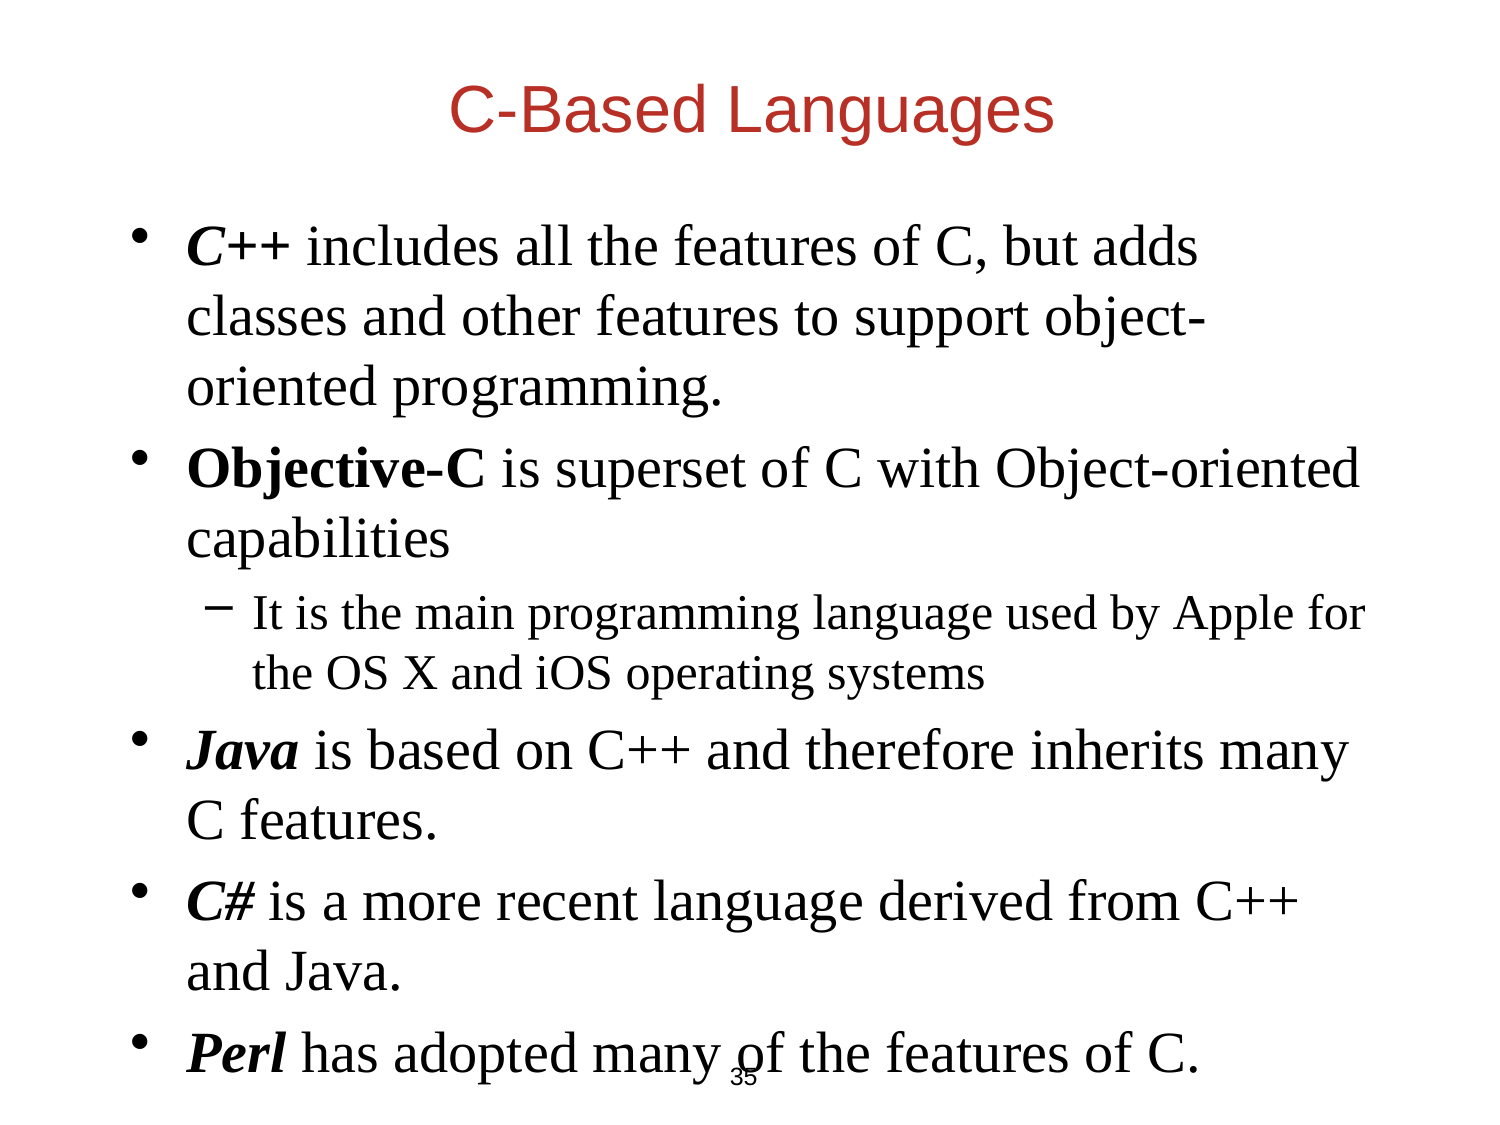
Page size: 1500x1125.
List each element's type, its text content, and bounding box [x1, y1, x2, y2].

text_box 35 [687, 1050, 800, 1100]
list C++ includes all the features of C, but adds classes and other features to support object-oriented programming. Objective-C is superset of C with Object-oriented capabilities It is the main programming language used by Apple for the OS X and iOS operating systems Java is based on C++ and therefore inherits many C features. C# is a more recent language derived from C++ and Java. Perl has adopted many of the features of C. [115, 200, 1391, 988]
title C-Based Languages [115, 50, 1391, 163]
